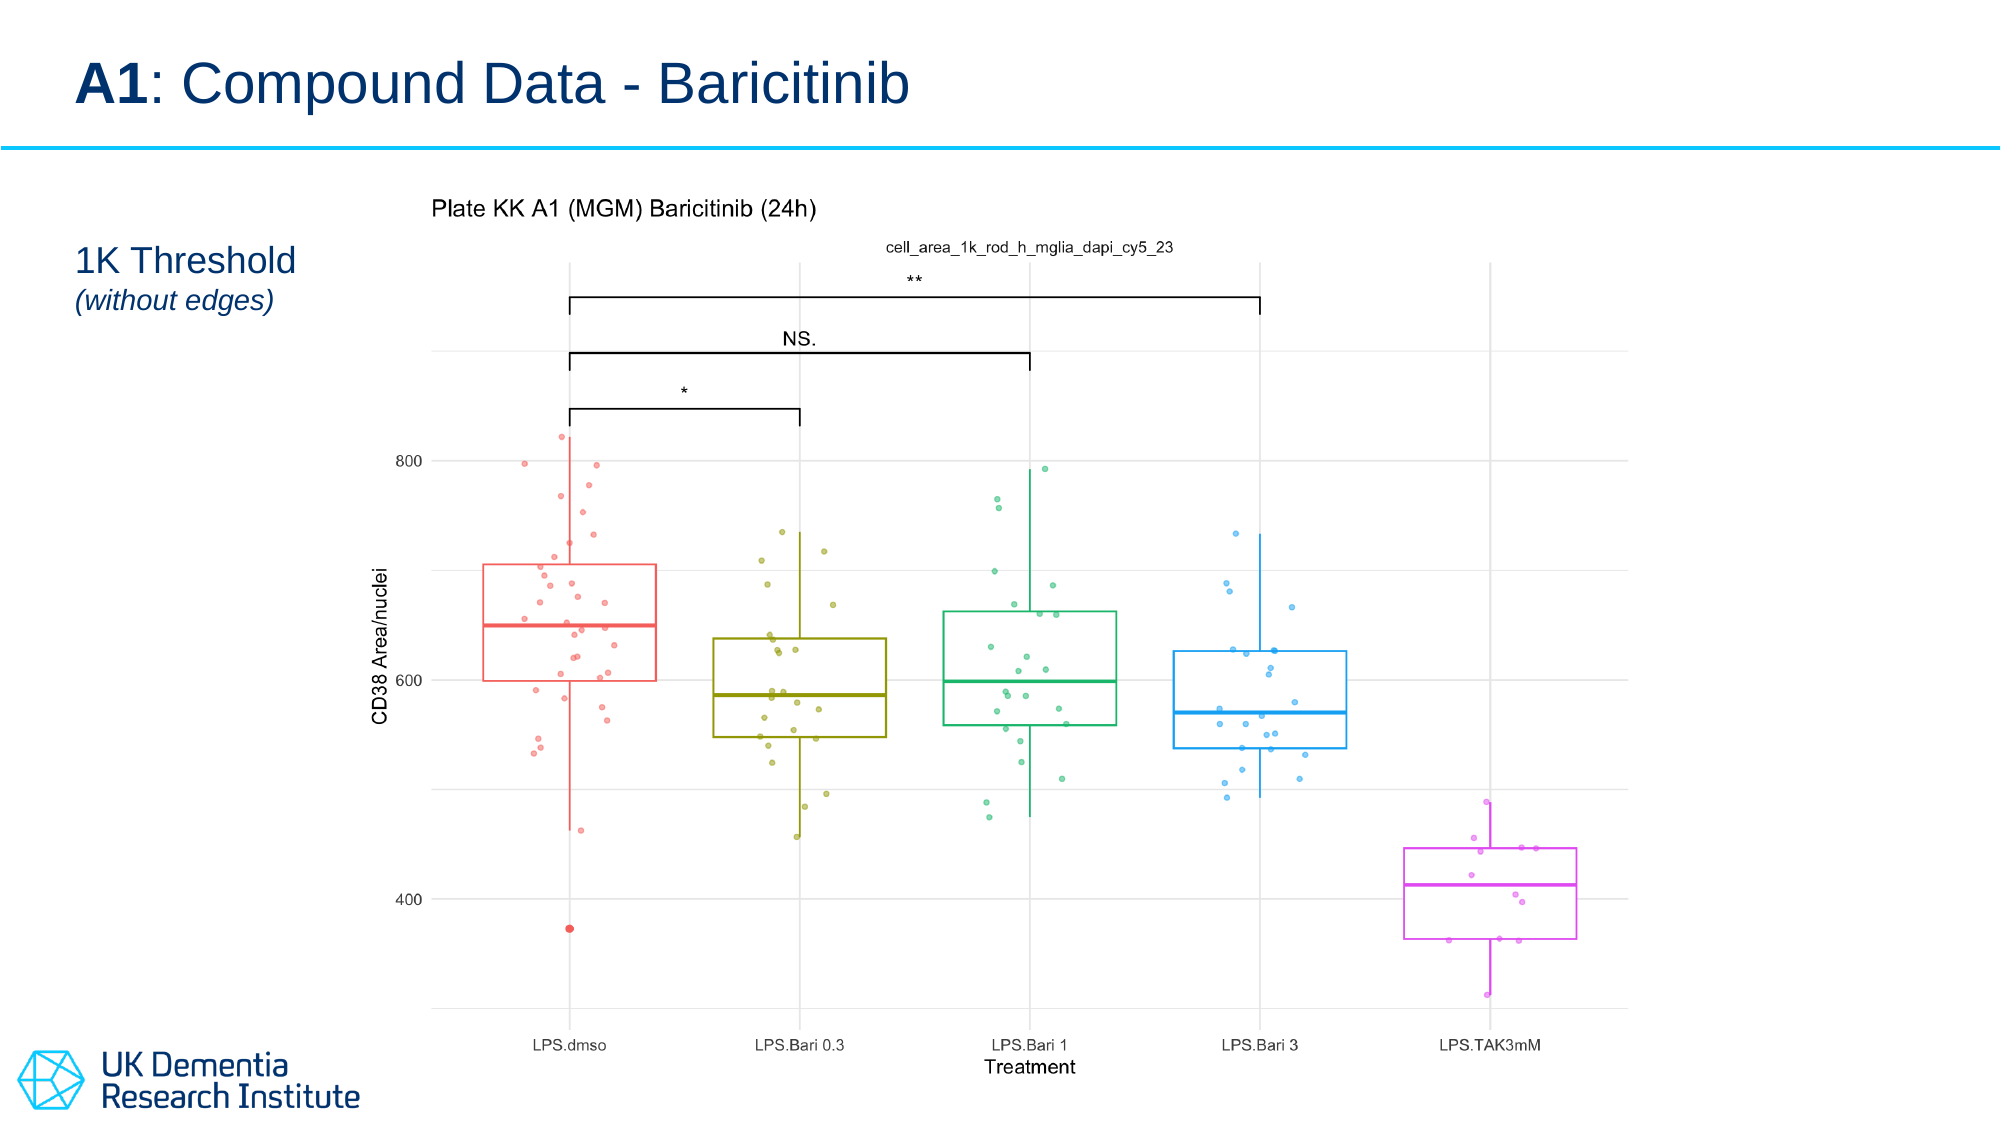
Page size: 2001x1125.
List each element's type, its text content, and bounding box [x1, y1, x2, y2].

text_box A1: Compound Data - Baricitinib [59, 38, 1694, 123]
picture [0, 189, 1638, 1125]
text_box 1K Threshold (without edges) [59, 228, 362, 324]
